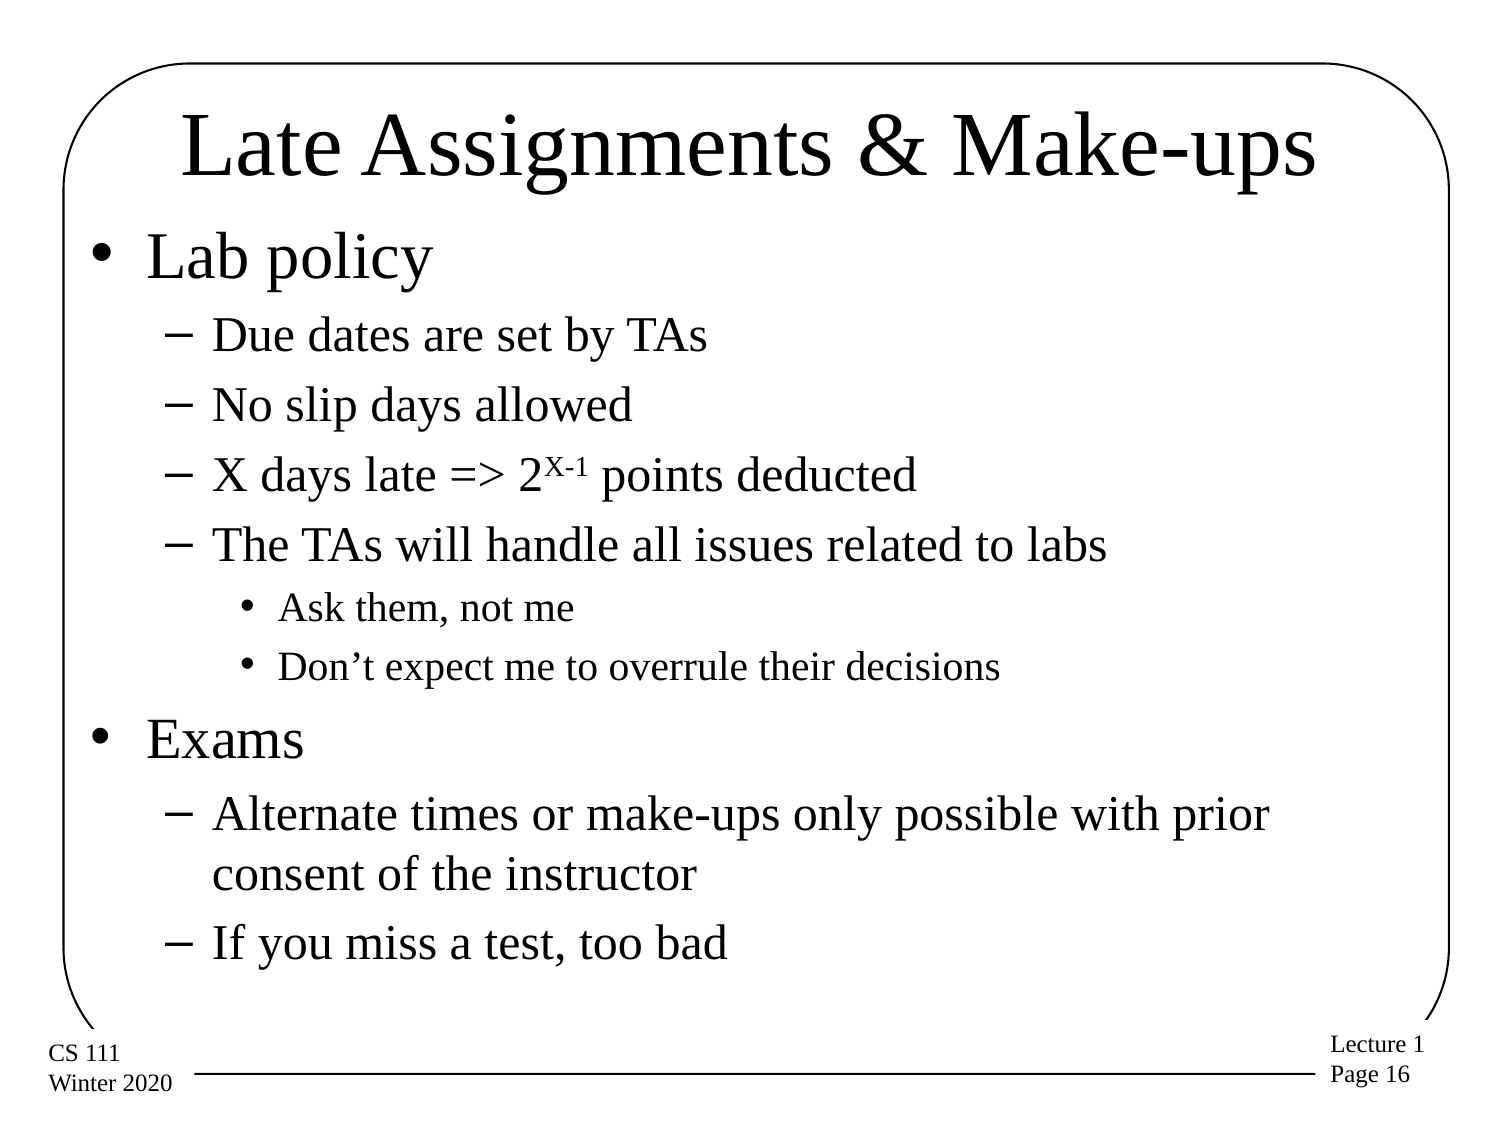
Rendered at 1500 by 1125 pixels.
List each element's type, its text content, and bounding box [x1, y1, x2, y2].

list Lab policy Due dates are set by TAs No slip days allowed X days late => 2X-1 points deducted The TAs will handle all issues related to labs Ask them, not me Don’t expect me to overrule their decisions Exams Alternate times or make-ups only possible with prior consent of the instructor If you miss a test, too bad [74, 203, 1426, 947]
title Late Assignments & Make-ups [74, 44, 1426, 203]
